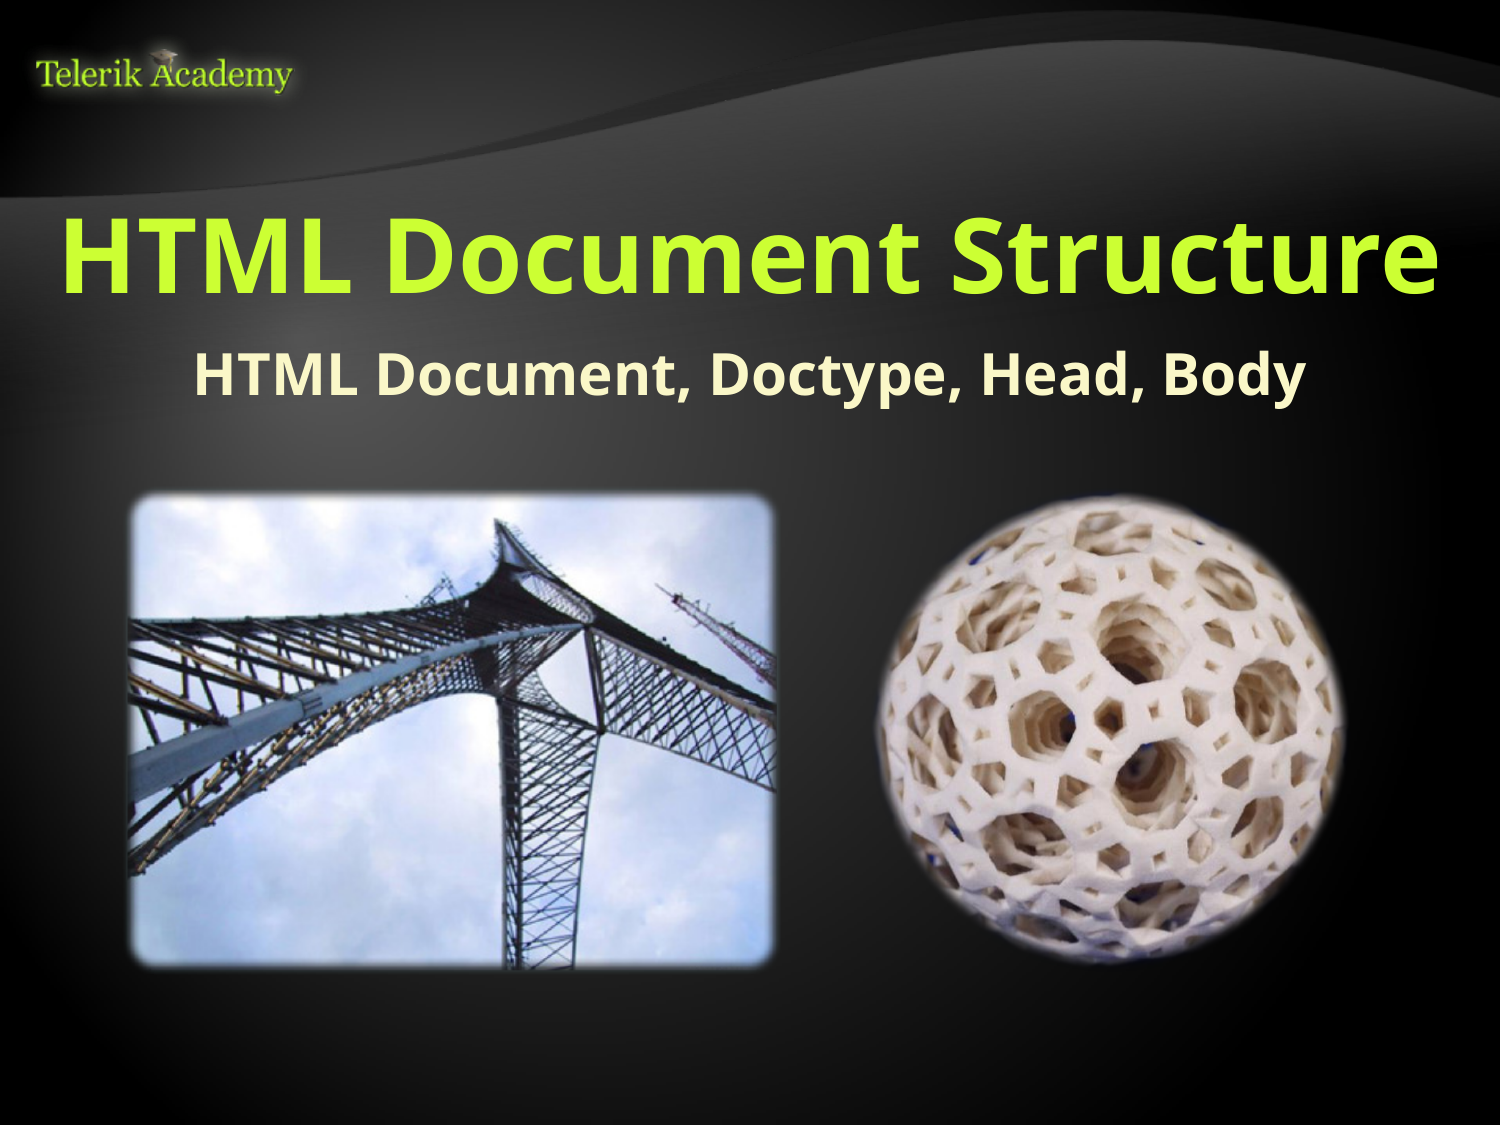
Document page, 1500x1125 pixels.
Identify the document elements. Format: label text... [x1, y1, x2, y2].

subtitle HTML Document, Doctype, Head, Body [99, 324, 1400, 419]
title HTML Document Structure [24, 200, 1475, 313]
picture [0, 0, 1500, 1125]
